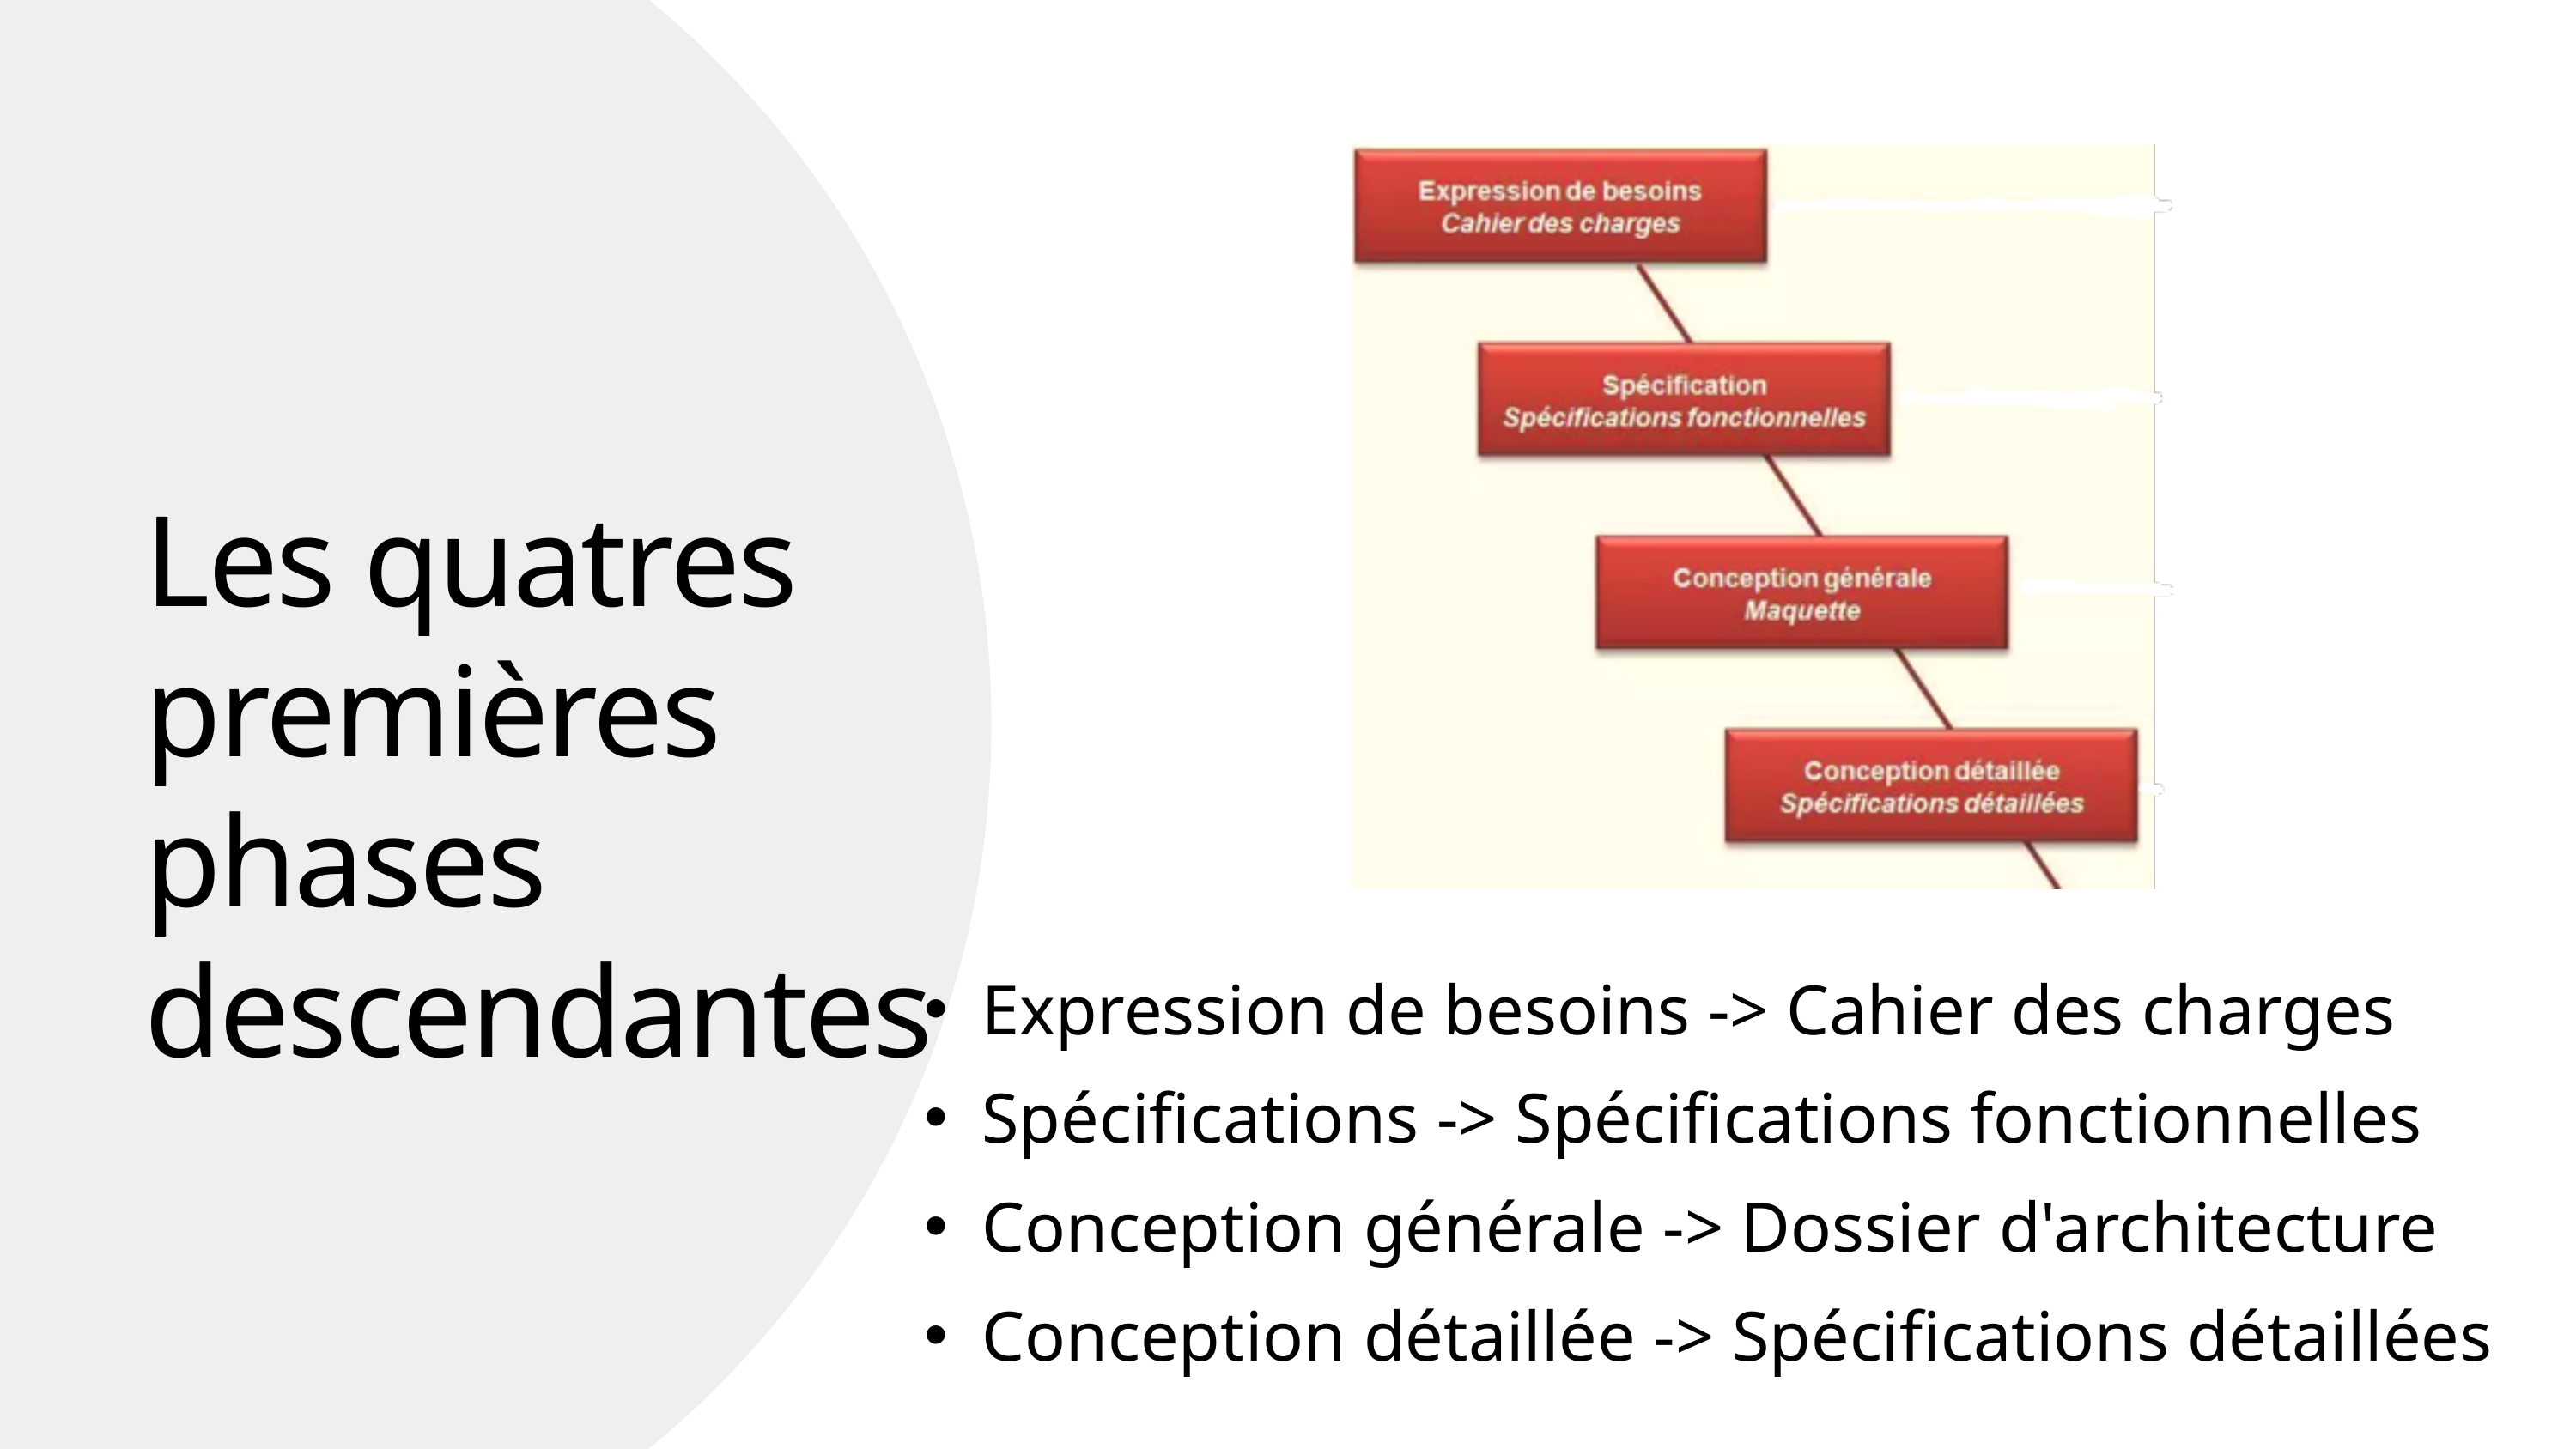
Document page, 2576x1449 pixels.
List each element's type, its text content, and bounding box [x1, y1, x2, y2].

text_box Expression de besoins -> Cahier des charges Spécifications -> Spécifications fonctionnelles Conception générale -> Dossier d'architecture Conception détaillée -> Spécifications détaillées [995, 939, 2576, 1449]
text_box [0, 0, 992, 1449]
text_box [144, 479, 982, 1155]
text_box [1351, 144, 2174, 889]
